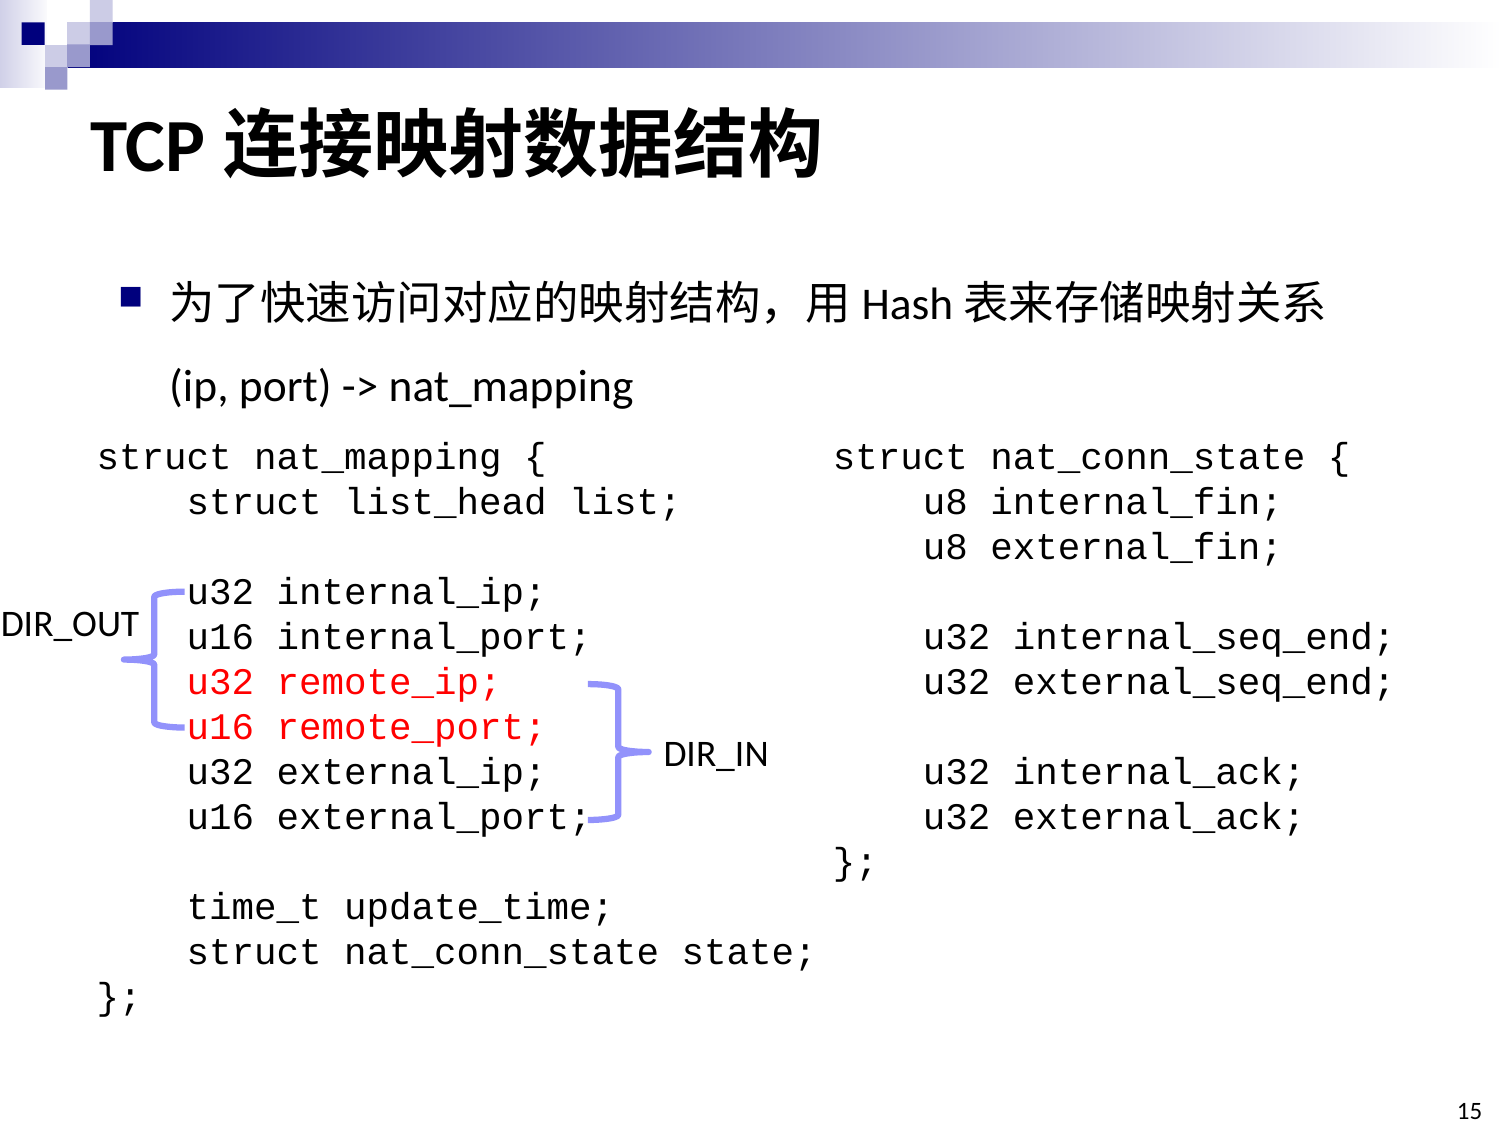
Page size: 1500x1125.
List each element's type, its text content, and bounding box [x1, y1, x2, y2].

text_box struct nat_conn_state { u8 internal_fin; u8 external_fin; u32 internal_seq_end; u32 external_seq_end; u32 internal_ack; u32 external_ack; }; [861, 424, 1448, 890]
text_box DIR_OUT [0, 591, 178, 652]
slide_number 15 [1448, 1100, 1483, 1125]
text_box [123, 590, 185, 729]
text_box struct nat_mapping { struct list_head list; u32 internal_ip; u16 internal_port; u32 remote_ip; u16 remote_port; u32 external_ip; u16 external_port; time_t update_time; struct nat_conn_state state; }; [81, 424, 861, 1025]
list 为了快速访问对应的映射结构，用Hash表来存储映射关系 (ip, port) -> nat_mapping [103, 239, 1397, 420]
text_box DIR_IN [648, 721, 841, 782]
title TCP连接映射数据结构 [75, 75, 1425, 209]
text_box [587, 683, 648, 821]
